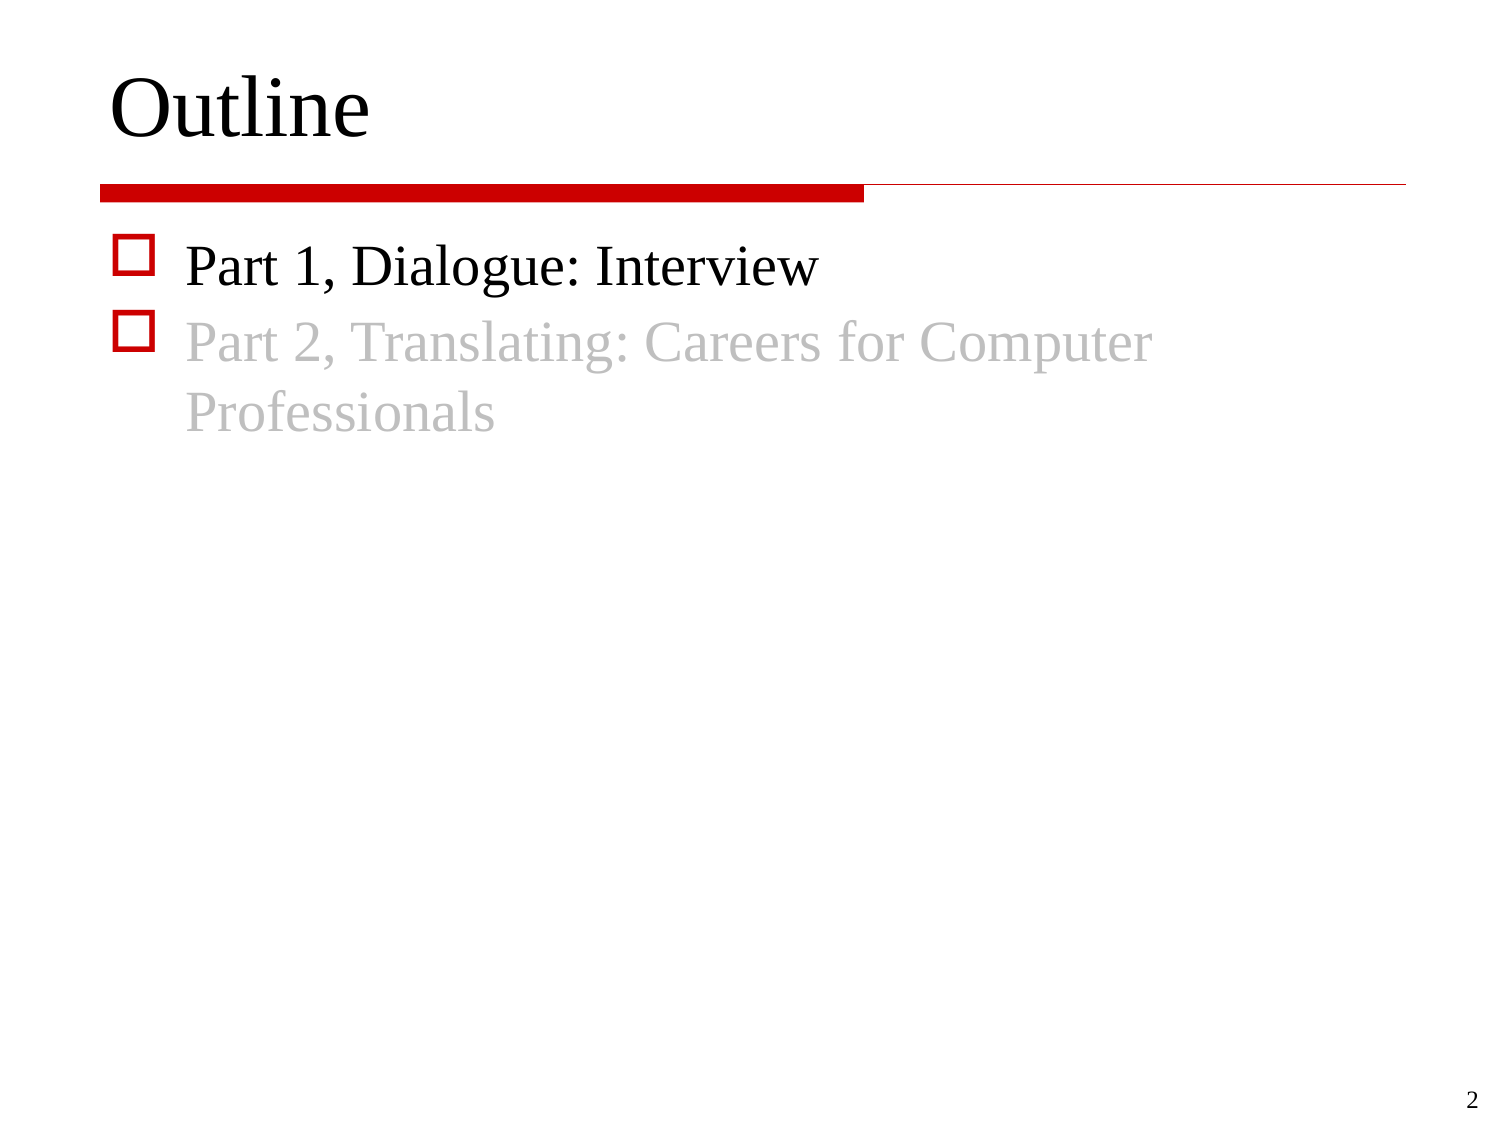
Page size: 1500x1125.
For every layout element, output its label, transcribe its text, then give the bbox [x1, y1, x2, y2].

title Outline [94, 50, 1407, 161]
footer 2 [1405, 1034, 1495, 1121]
list Part 1, Dialogue: Interview Part 2, Translating: Careers for Computer Professionals [92, 220, 1406, 1035]
